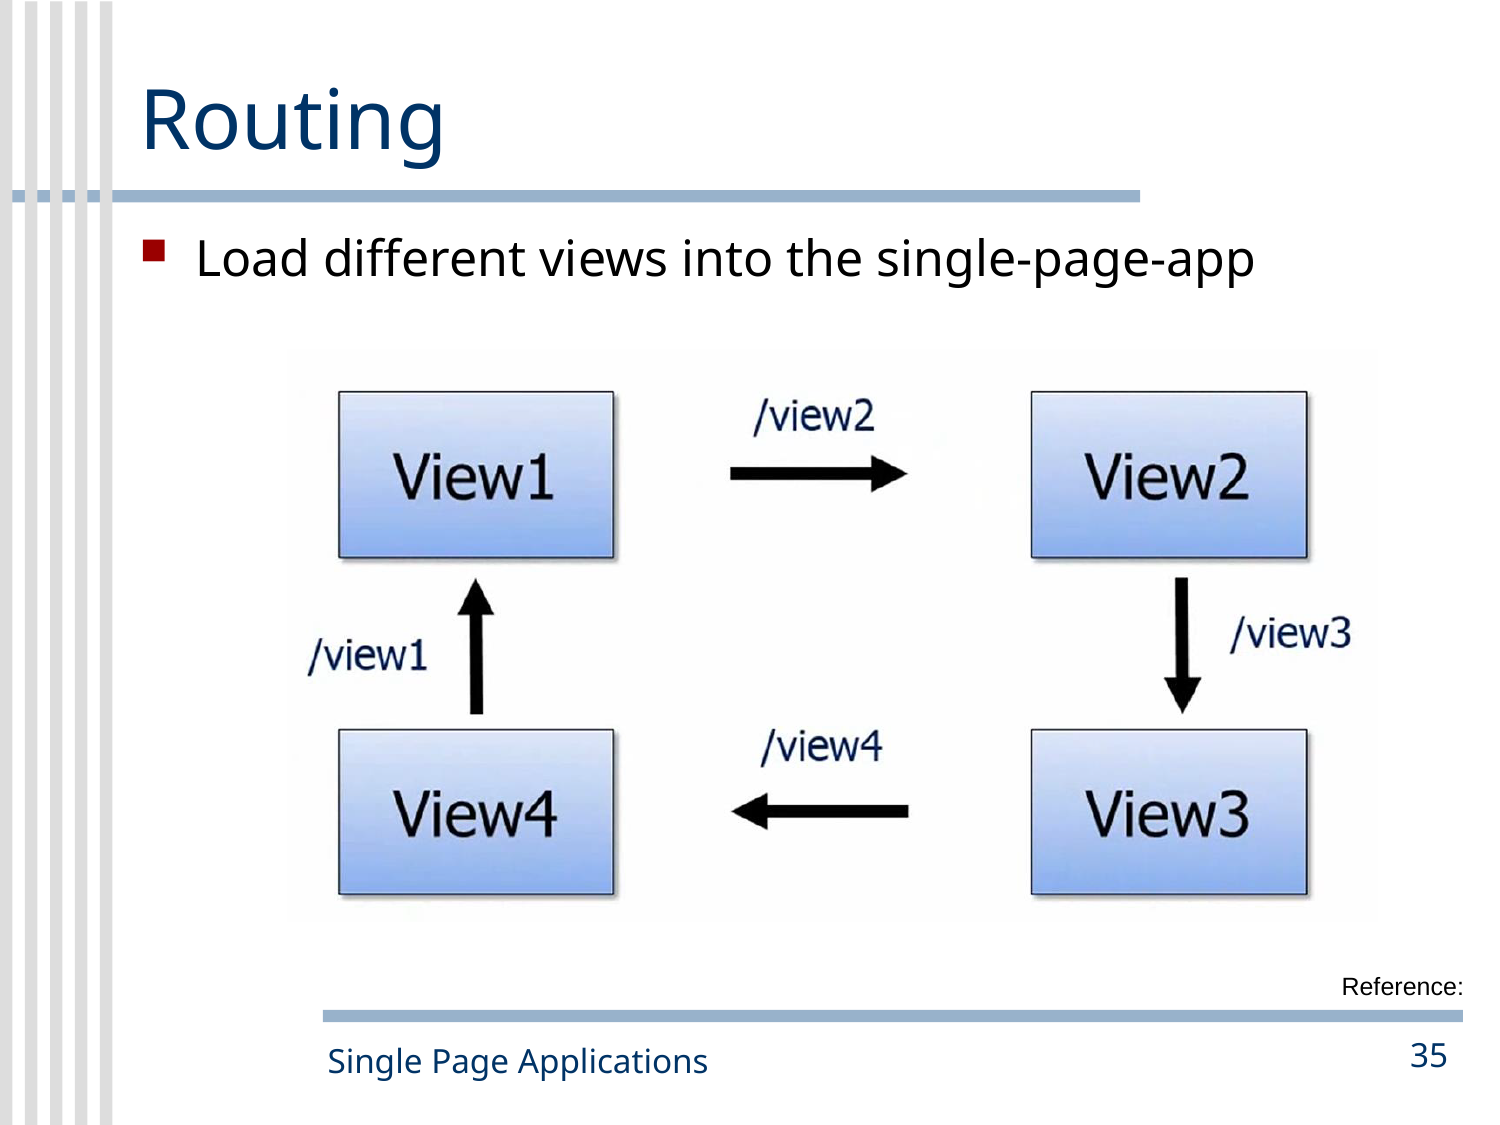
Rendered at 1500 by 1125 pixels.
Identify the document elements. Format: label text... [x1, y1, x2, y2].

title Routing [125, 0, 1462, 174]
list Load different views into the single-page-app [125, 207, 1462, 950]
slide_number 35 [1293, 1031, 1463, 1088]
footer Single Page Applications [312, 1031, 1281, 1088]
text_box Reference: [188, 958, 1477, 1013]
picture [287, 349, 1379, 922]
